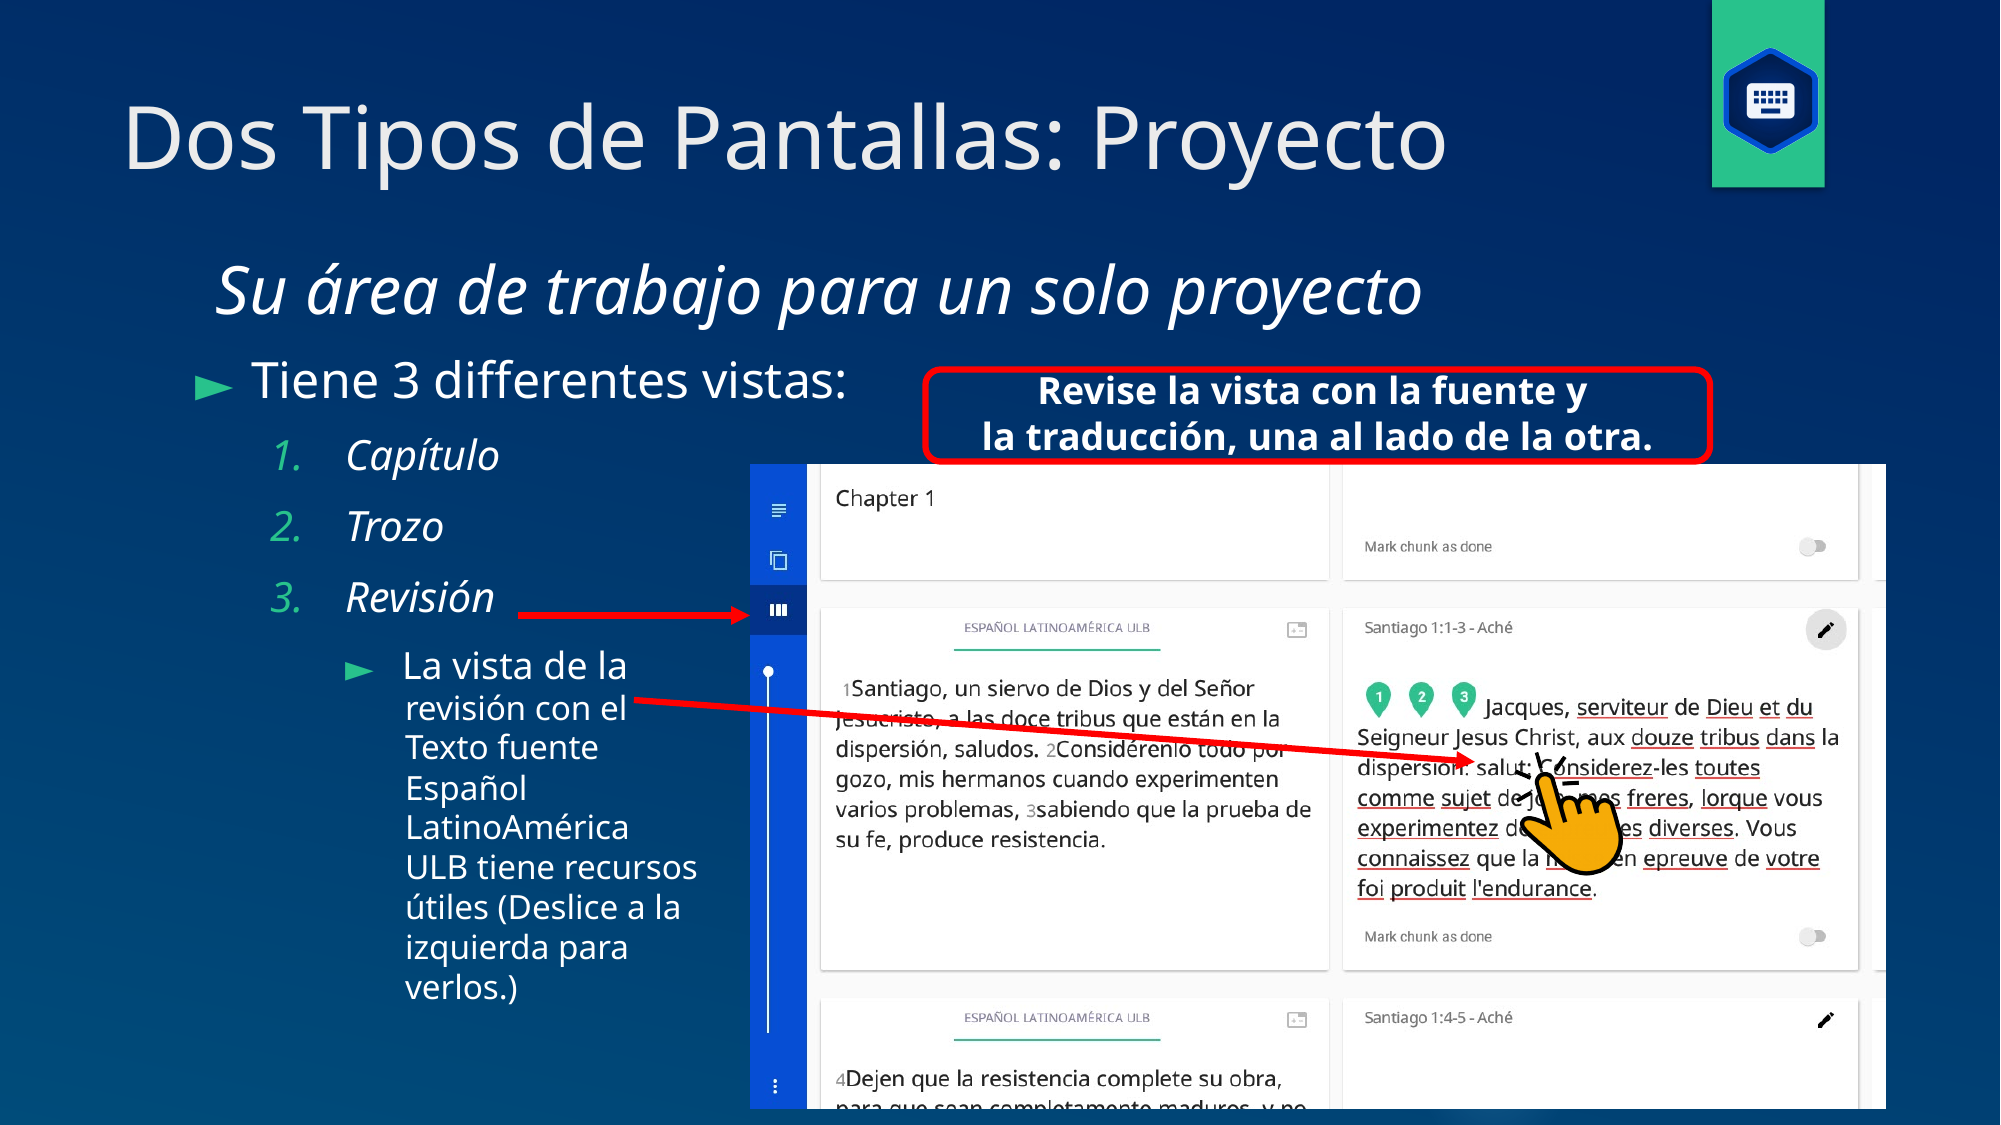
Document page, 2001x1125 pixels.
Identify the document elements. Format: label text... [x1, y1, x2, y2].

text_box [633, 699, 1476, 763]
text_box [749, 359, 1886, 467]
picture [1720, 47, 1819, 155]
picture [749, 467, 1886, 1125]
title Dos Tipos de Pantallas: Proyecto [106, 74, 1649, 304]
list Su área de trabajo para un solo proyecto Tiene 3 differentes vistas: Capítulo Trozo Revisión La vista de la revisión con el Texto fuente Español LatinoAmérica ULB tiene recursos útiles (Deslice a la izquierda para verlos.) [180, 239, 1713, 1104]
